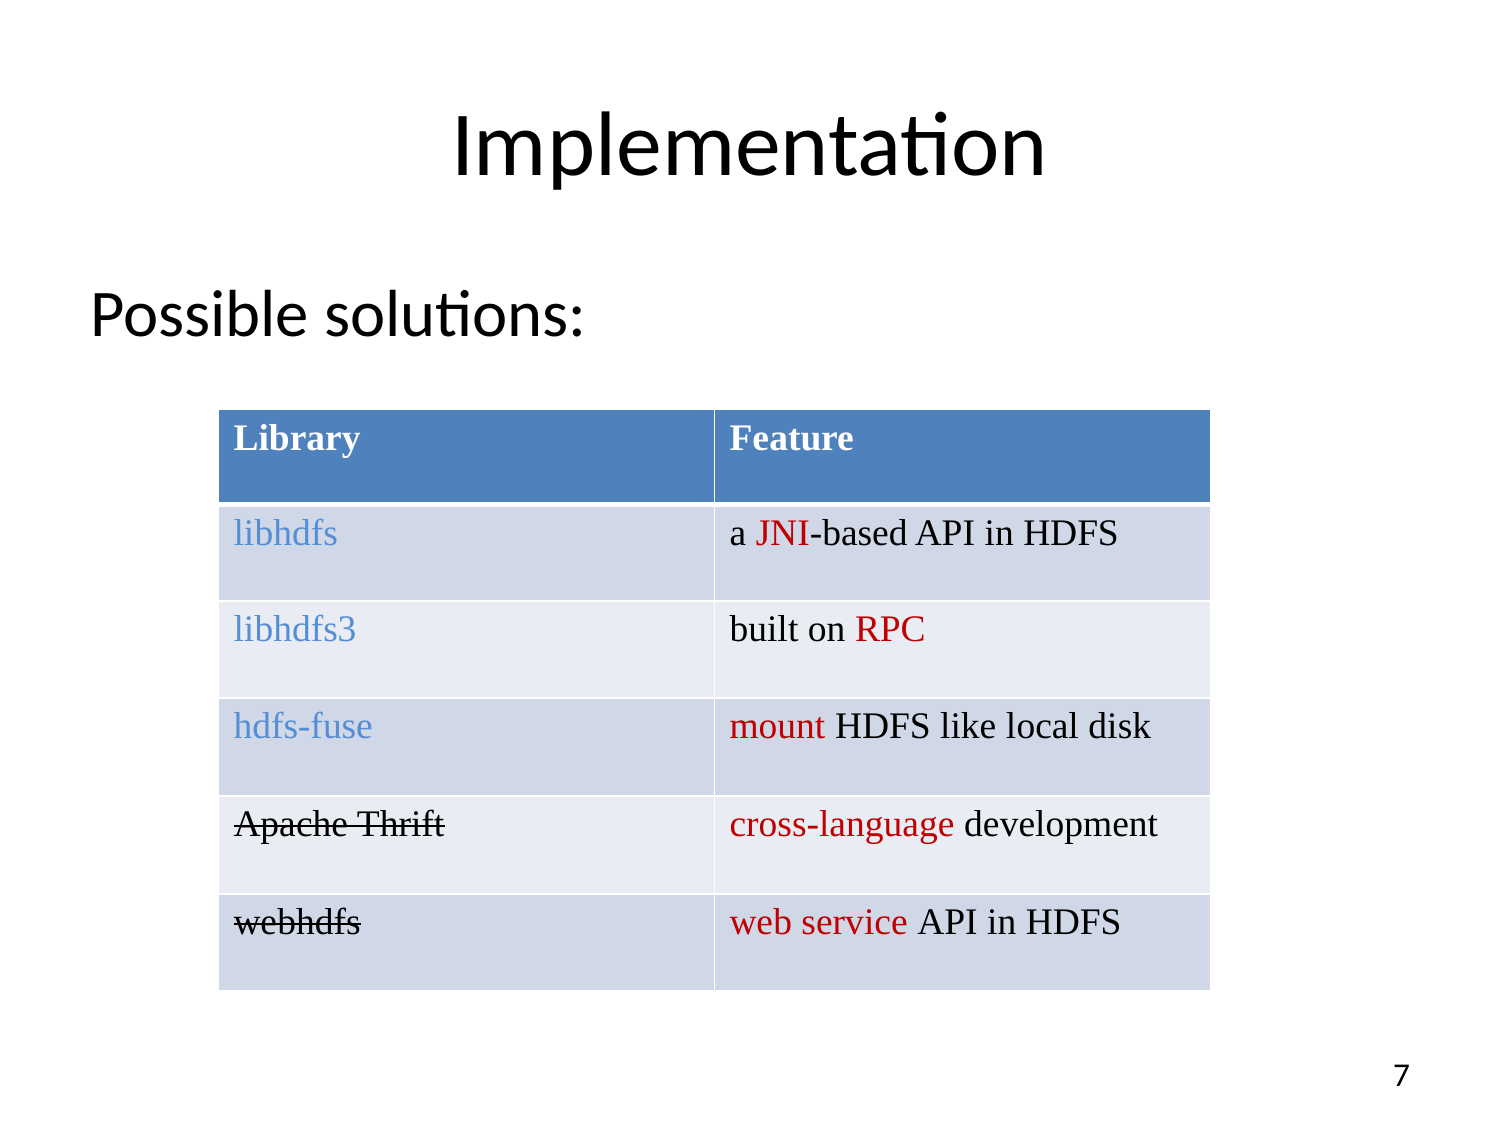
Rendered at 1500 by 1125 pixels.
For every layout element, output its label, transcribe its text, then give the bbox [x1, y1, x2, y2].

table_cell libhdfs [219, 507, 714, 600]
table_cell libhdfs3 [219, 602, 714, 697]
table_header Library [219, 410, 714, 502]
table_cell webhdfs [219, 895, 714, 990]
table_cell cross-language development [715, 797, 1210, 893]
table_cell a JNI-based API in HDFS [715, 507, 1210, 600]
table_cell Apache Thrift [219, 797, 714, 893]
table_cell built on RPC [715, 602, 1210, 697]
table_cell mount HDFS like local disk [715, 699, 1210, 795]
title Implementation [75, 45, 1425, 233]
table_cell web service API in HDFS [715, 895, 1210, 990]
table_cell hdfs-fuse [219, 699, 714, 795]
table_header Feature [715, 410, 1210, 502]
slide_number 7 [1074, 1042, 1425, 1103]
list Possible solutions: [75, 262, 1425, 1005]
